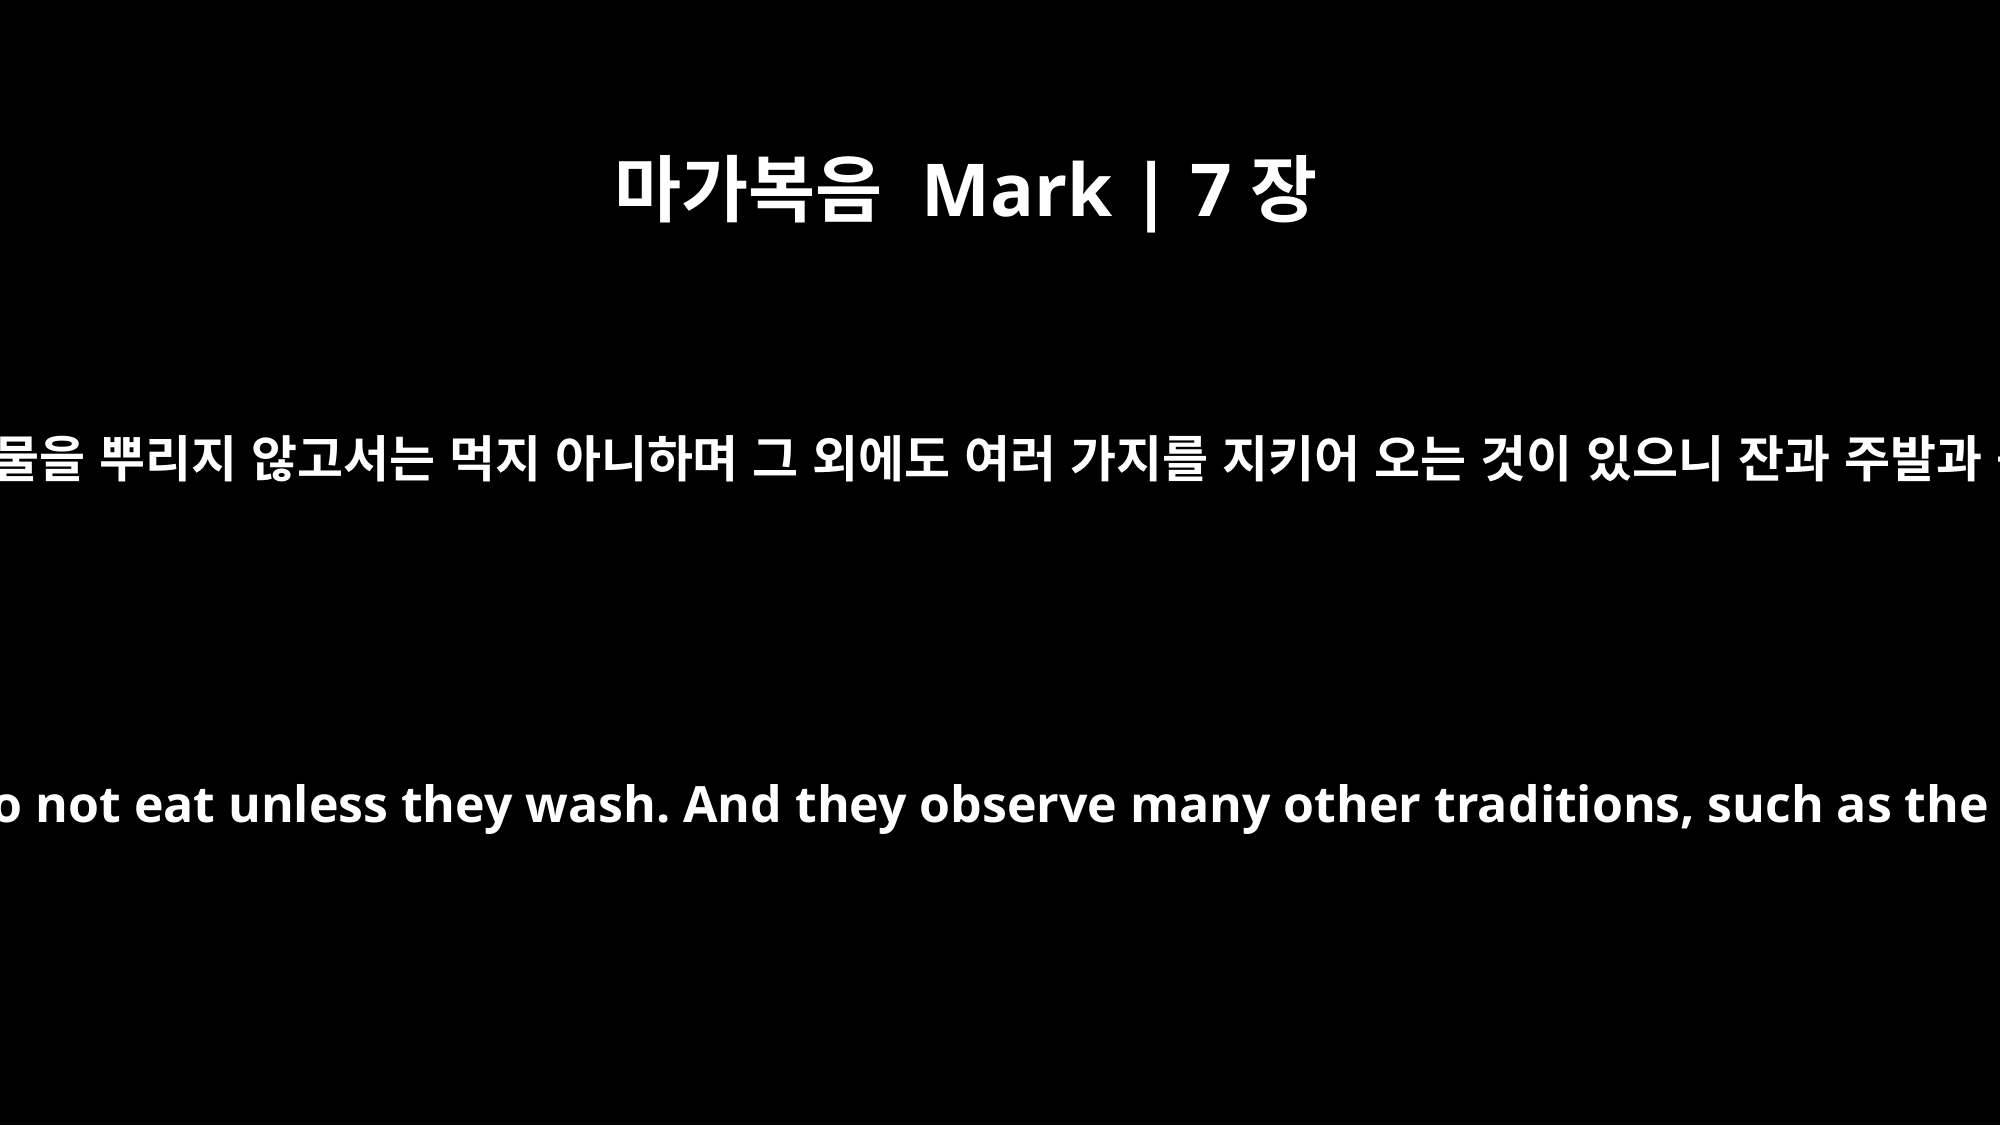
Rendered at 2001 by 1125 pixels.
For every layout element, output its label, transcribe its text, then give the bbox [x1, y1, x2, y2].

text_box 4 또 시장에서 돌아와서도 물을 뿌리지 않고서는 먹지 아니하며 그 외에도 여러 가지를 지키어 오는 것이 있으니 잔과 주발과 놋그릇을 씻음이러라 [0, 359, 2000, 495]
text_box 마가복음 Mark | 7장 [599, 136, 1333, 239]
text_box When they come from the marketplace they do not eat unless they wash. And they observe many other traditions, such as the washing of cups, pitchers and kettles.) [0, 764, 2000, 840]
